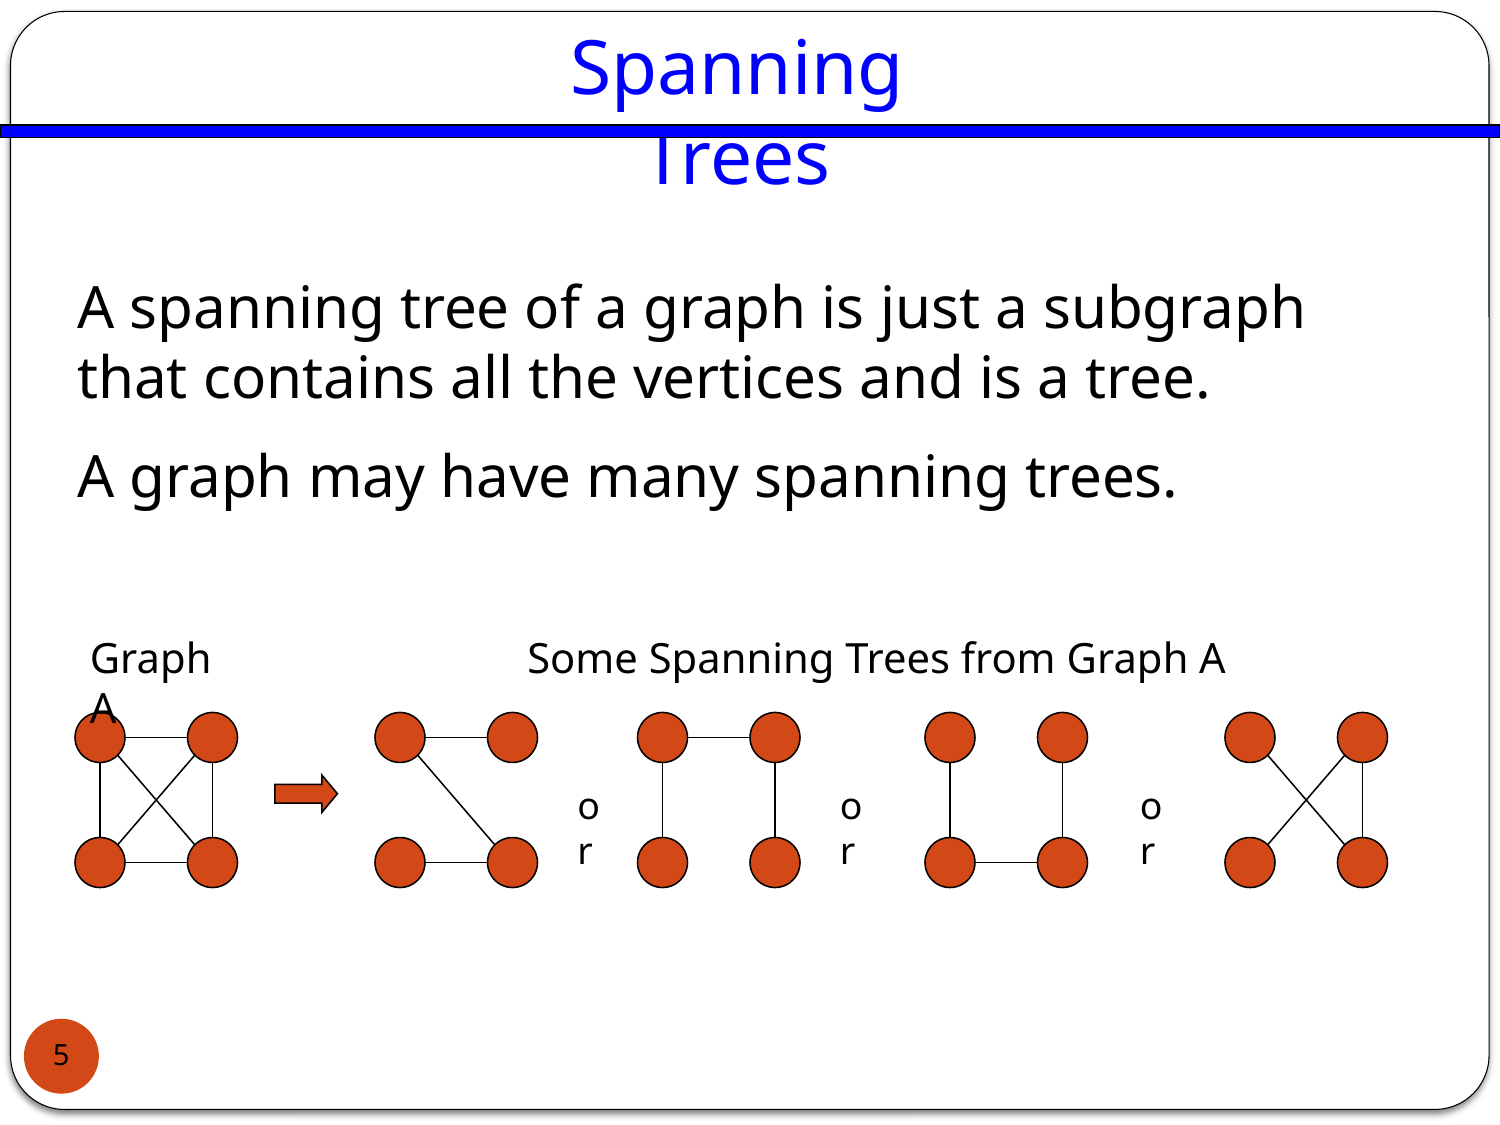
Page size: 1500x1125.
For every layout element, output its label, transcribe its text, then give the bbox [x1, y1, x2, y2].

text_box [637, 712, 688, 763]
text_box [1037, 712, 1088, 763]
text_box [375, 712, 425, 763]
text_box Spanning Trees [487, 138, 987, 208]
text_box [0, 124, 1500, 138]
text_box [637, 838, 688, 888]
text_box [1224, 837, 1276, 888]
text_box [1267, 754, 1346, 845]
text_box Graph A [75, 624, 250, 740]
text_box [1337, 837, 1388, 888]
text_box or [1124, 774, 1188, 880]
text_box [487, 837, 538, 888]
text_box [1337, 712, 1388, 763]
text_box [117, 754, 195, 845]
text_box [924, 712, 976, 763]
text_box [417, 754, 495, 845]
text_box [487, 712, 538, 763]
text_box [924, 837, 975, 888]
text_box [75, 740, 124, 763]
text_box [750, 838, 801, 888]
slide_number 5 [23, 1018, 99, 1094]
text_box or [824, 774, 888, 880]
text_box [188, 740, 238, 763]
text_box A spanning tree of a graph is just a subgraph that contains all the vertices and is a tree. A graph may have many spanning trees. [62, 262, 1438, 517]
text_box [750, 712, 801, 763]
text_box [274, 774, 338, 813]
text_box or [562, 774, 625, 880]
text_box [1037, 837, 1088, 888]
text_box [75, 838, 125, 888]
text_box [187, 838, 238, 888]
text_box [1224, 712, 1276, 763]
text_box Spanning Trees [487, 12, 987, 124]
text_box Some Spanning Trees from Graph A [512, 624, 1288, 690]
text_box [375, 837, 425, 888]
